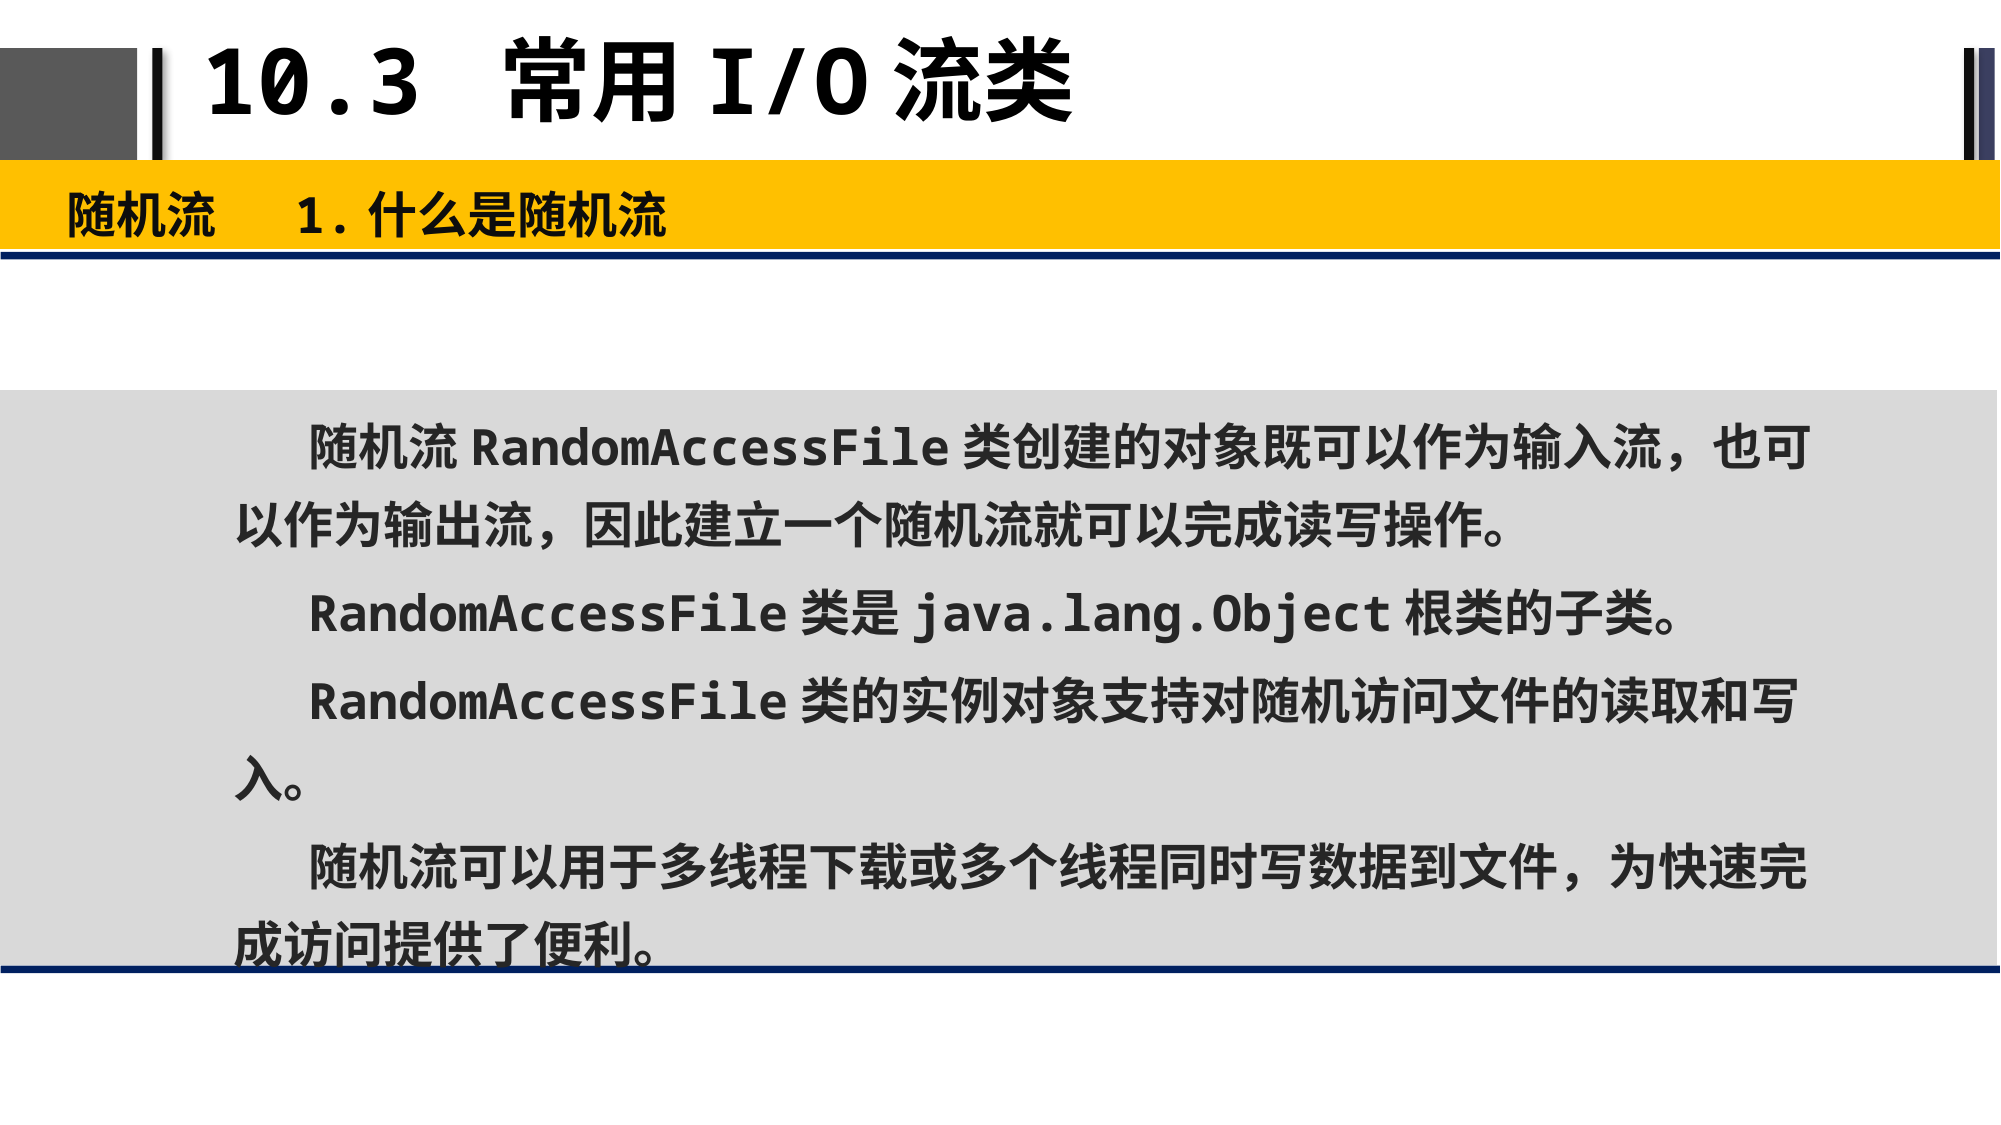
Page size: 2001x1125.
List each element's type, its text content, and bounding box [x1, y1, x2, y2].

title 10.3 常用I/O流类 [187, 2, 1459, 159]
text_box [0, 159, 2000, 249]
text_box [0, 251, 2000, 260]
text_box 随机流RandomAccessFile类创建的对象既可以作为输入流，也可以作为输出流，因此建立一个随机流就可以完成读写操作。 RandomAccessFile类是java.lang.Object根类的子类。 RandomAccessFile类的实例对象支持对随机访问文件的读取和写入。 随机流可以用于多线程下载或多个线程同时写数据到文件，为快速完成访问提供了便利。 [213, 387, 1850, 924]
text_box [0, 389, 1998, 965]
text_box [0, 965, 2000, 974]
